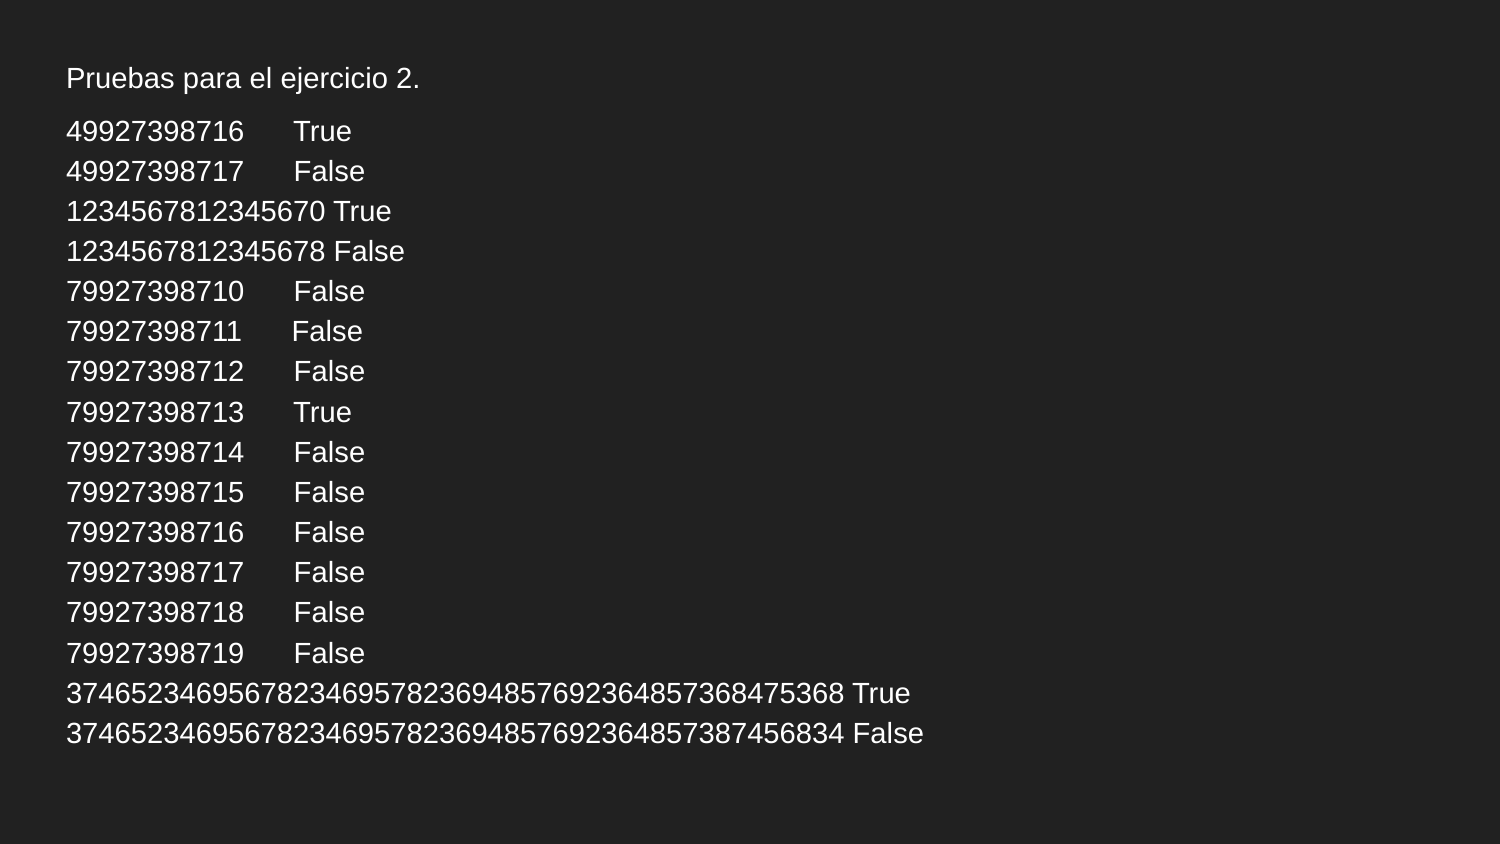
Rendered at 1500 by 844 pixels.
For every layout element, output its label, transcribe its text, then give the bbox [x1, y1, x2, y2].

list Pruebas para el ejercicio 2. 49927398716 True 49927398717 False 1234567812345670 True 1234567812345678 False 79927398710 False 79927398711 False 79927398712 False 79927398713 True 79927398714 False 79927398715 False 79927398716 False 79927398717 False 79927398718 False 79927398719 False 374652346956782346957823694857692364857368475368 True 374652346956782346957823694857692364857387456834 False [51, 38, 1449, 750]
